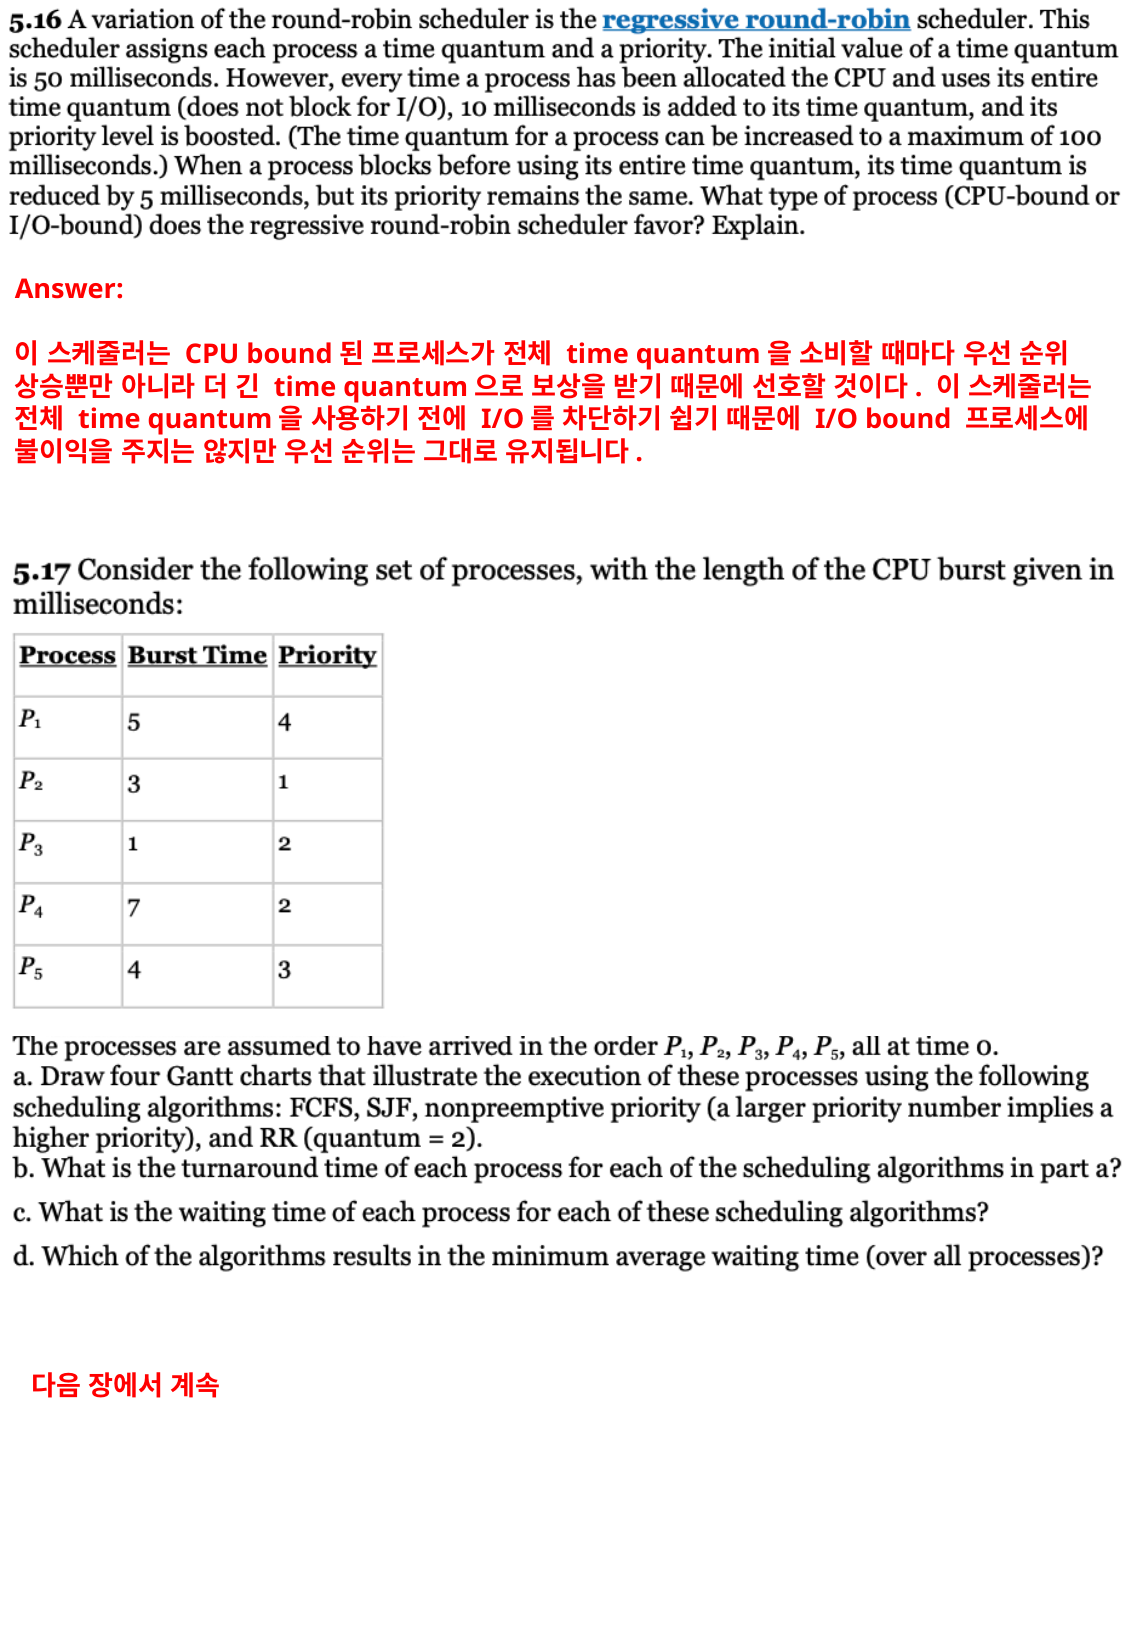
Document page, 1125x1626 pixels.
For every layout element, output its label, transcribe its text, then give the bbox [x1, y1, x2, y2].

picture [0, 548, 1125, 1017]
picture [0, 1035, 1125, 1288]
text_box 다음 장에서 계속 [16, 1360, 1125, 1408]
text_box Answer: 이 스케줄러는 CPU bound된 프로세스가 전체 time quantum을 소비할 때마다 우선 순위 상승뿐만 아니라 더 긴 time quantum으로 보상을 받기 때문에 선호할 것이다. 이 스케줄러는 전체 time quantum을 사용하기 전에 I/O를 차단하기 쉽기 때문에 I/O bound 프로세스에 불이익을 주지는 않지만 우선 순위는 그대로 유지됩니다. [0, 264, 1125, 474]
picture [0, 0, 1125, 245]
